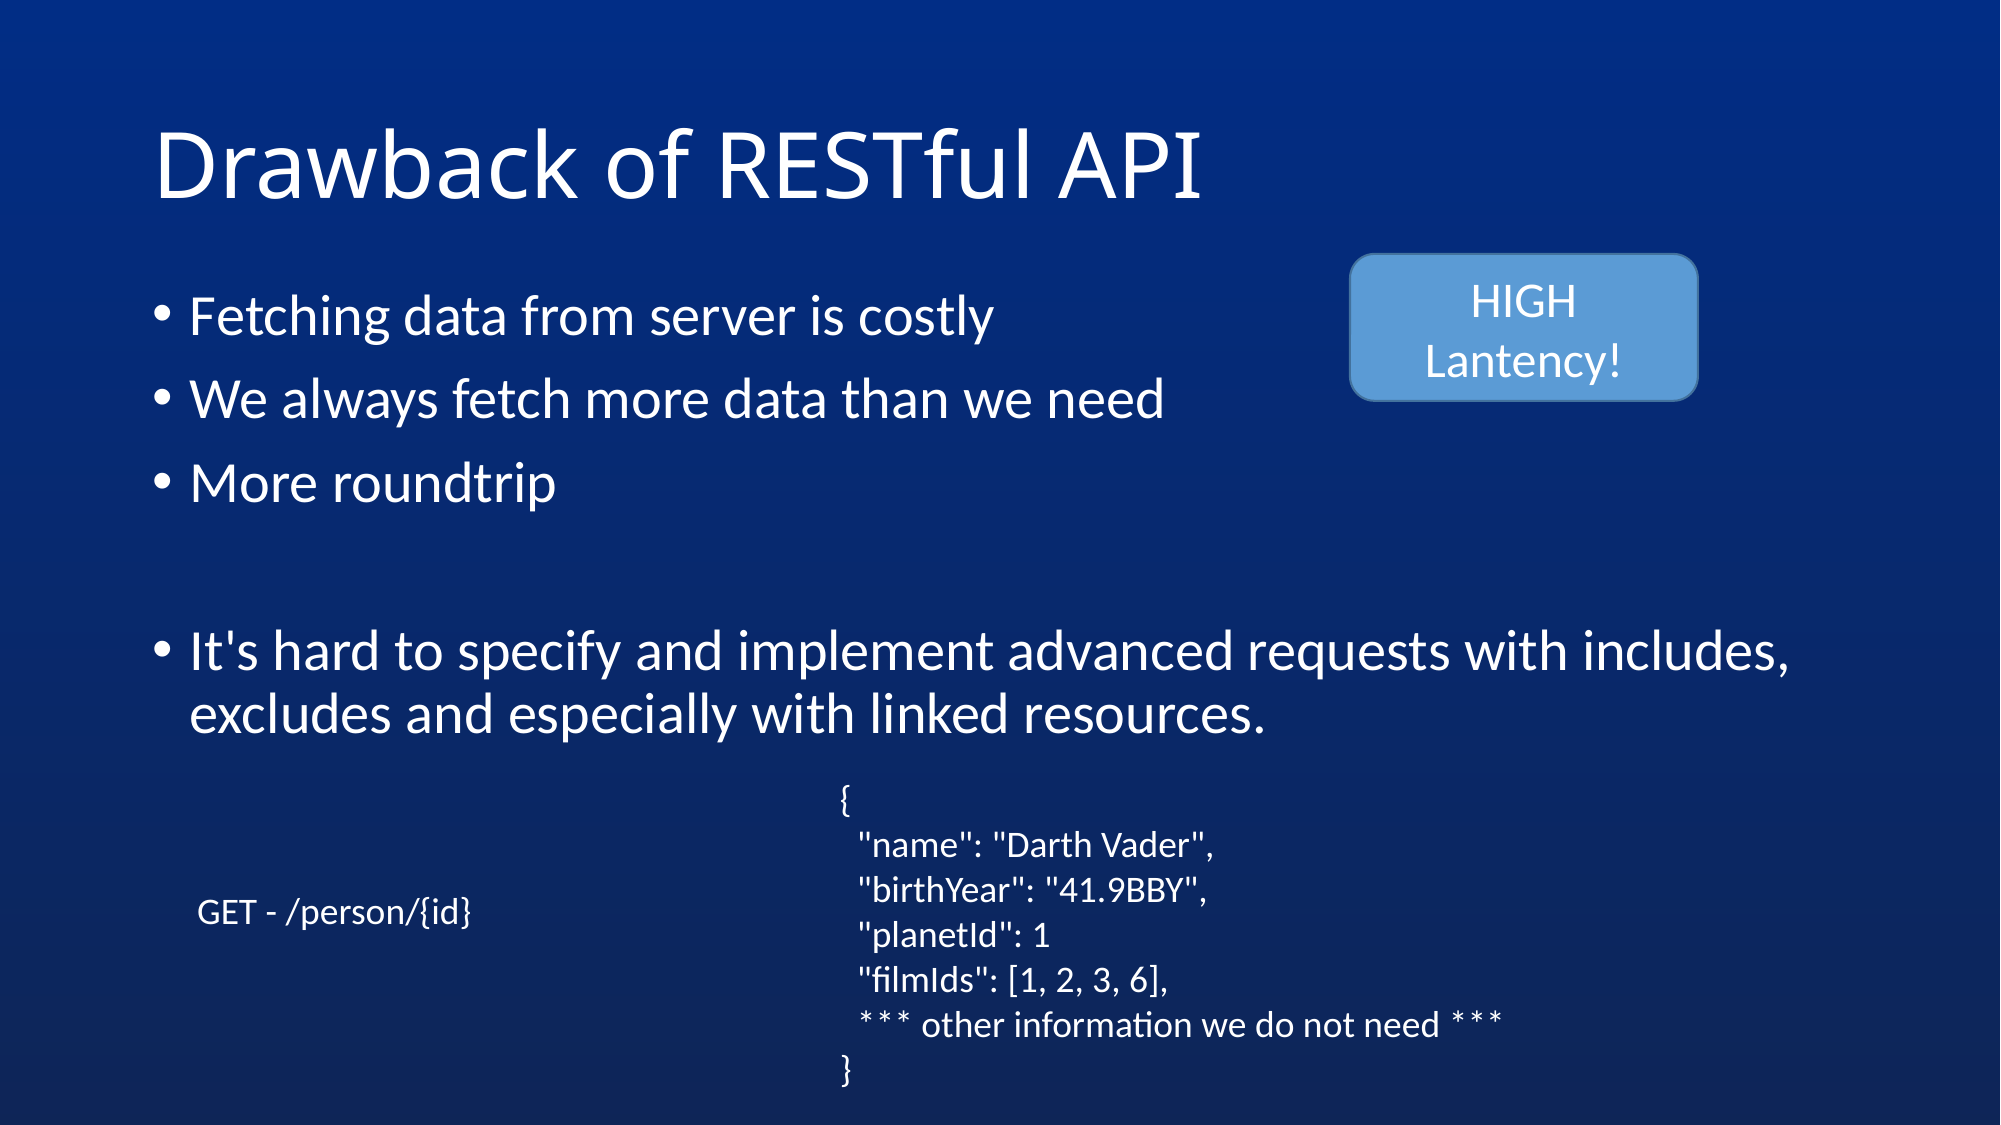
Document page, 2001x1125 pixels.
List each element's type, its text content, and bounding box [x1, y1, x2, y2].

text_box GET - /person/{id} [182, 834, 630, 940]
list Fetching data from server is costly We always fetch more data than we need More roundtrip It's hard to specify and implement advanced requests with includes, excludes and especially with linked resources. [137, 277, 1863, 992]
title Drawback of RESTful API [137, 59, 1863, 277]
text_box { "name": "Darth Vader", "birthYear": "41.9BBY", "planetId": 1 "filmIds": [1, 2, 3, 6], *** other information we do not need *** } [825, 767, 1636, 1097]
text_box HIGH Lantency! [1348, 252, 1699, 402]
